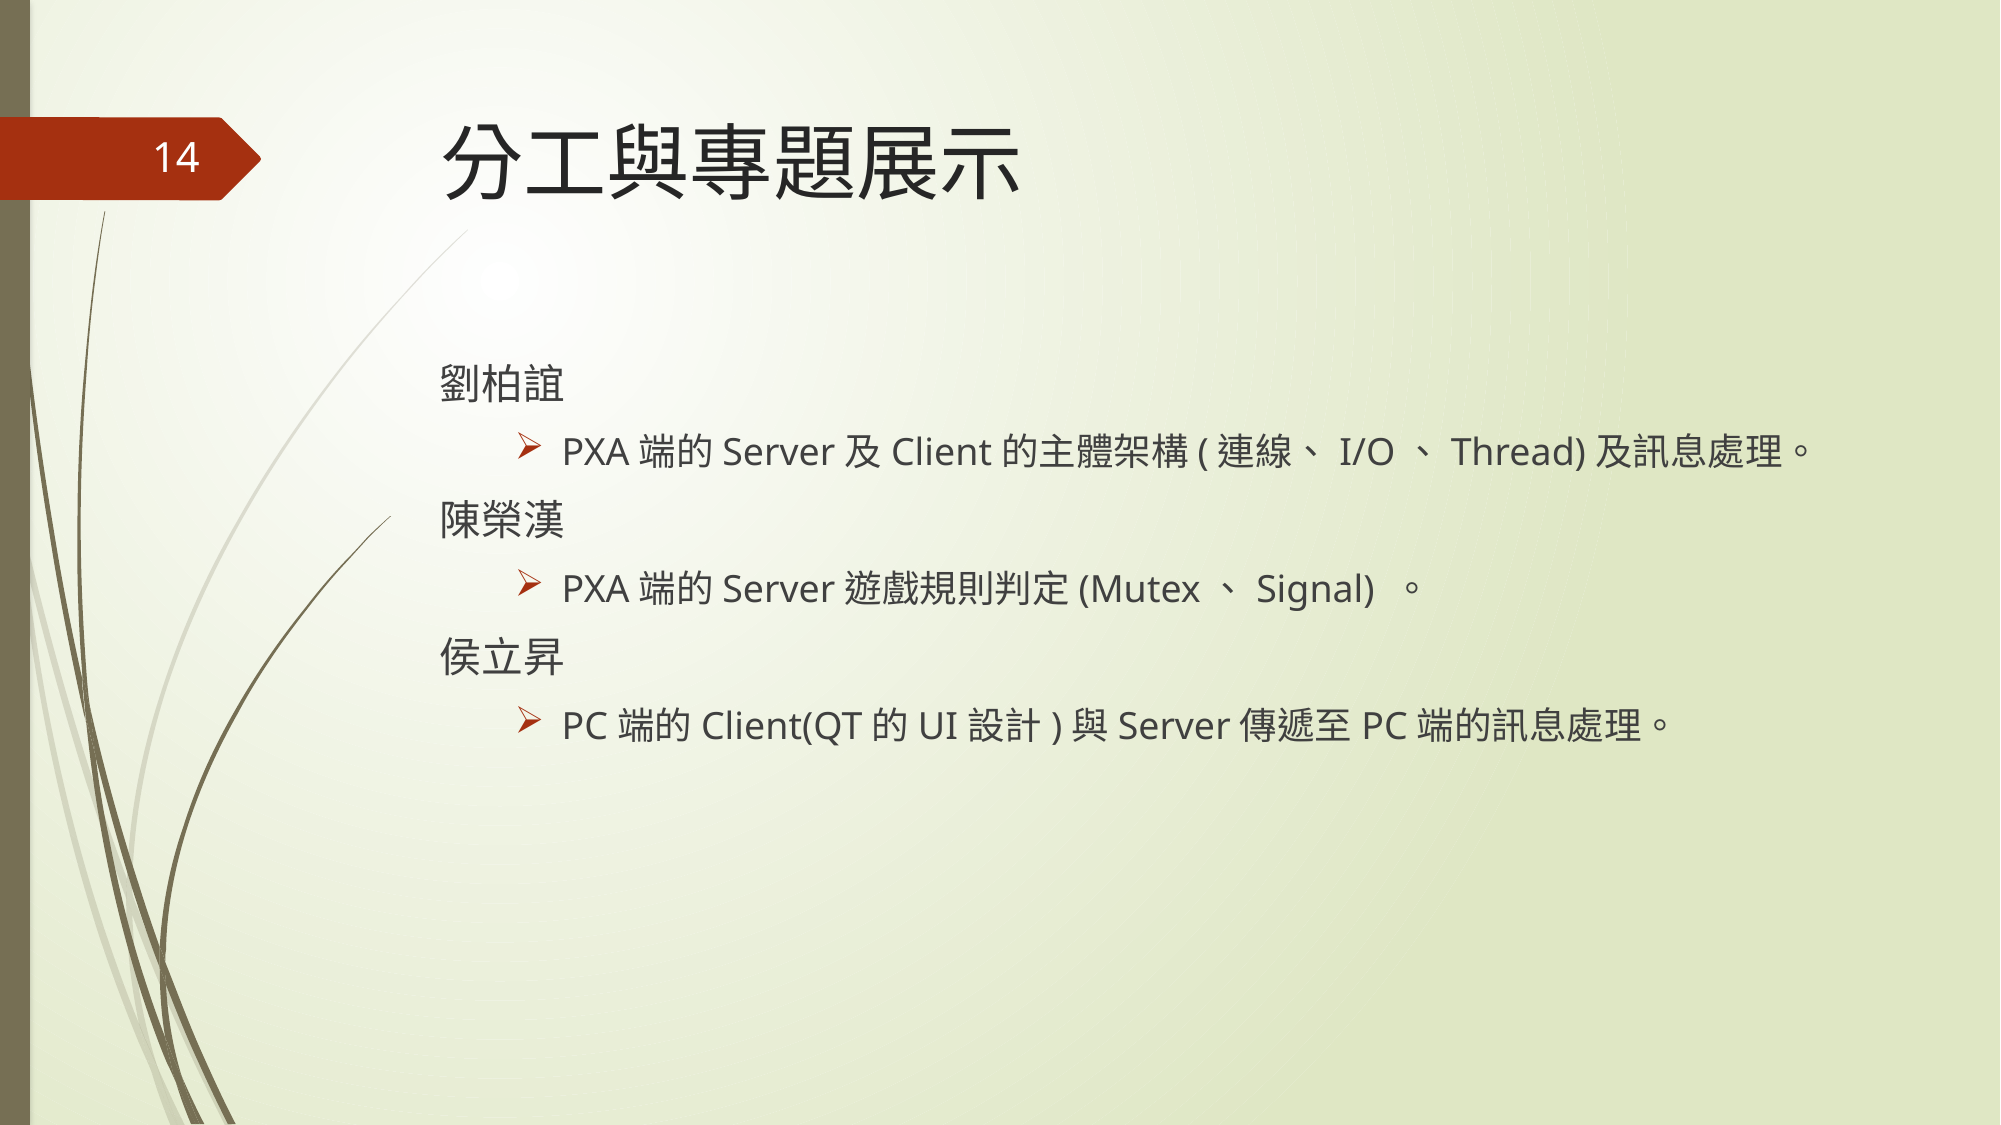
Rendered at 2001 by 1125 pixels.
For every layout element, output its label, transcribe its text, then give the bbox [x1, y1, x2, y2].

list 劉柏誼 PXA端的Server及Client的主體架構(連線、I/O、Thread)及訊息處理。 陳榮漢 PXA端的Server遊戲規則判定(Mutex、Signal) 。 侯立昇 PC端的Client(QT的UI設計)與Server傳遞至PC端的訊息處理。 [424, 350, 1888, 970]
title 分工與專題展示 [425, 102, 1888, 313]
slide_number 14 [87, 129, 216, 190]
